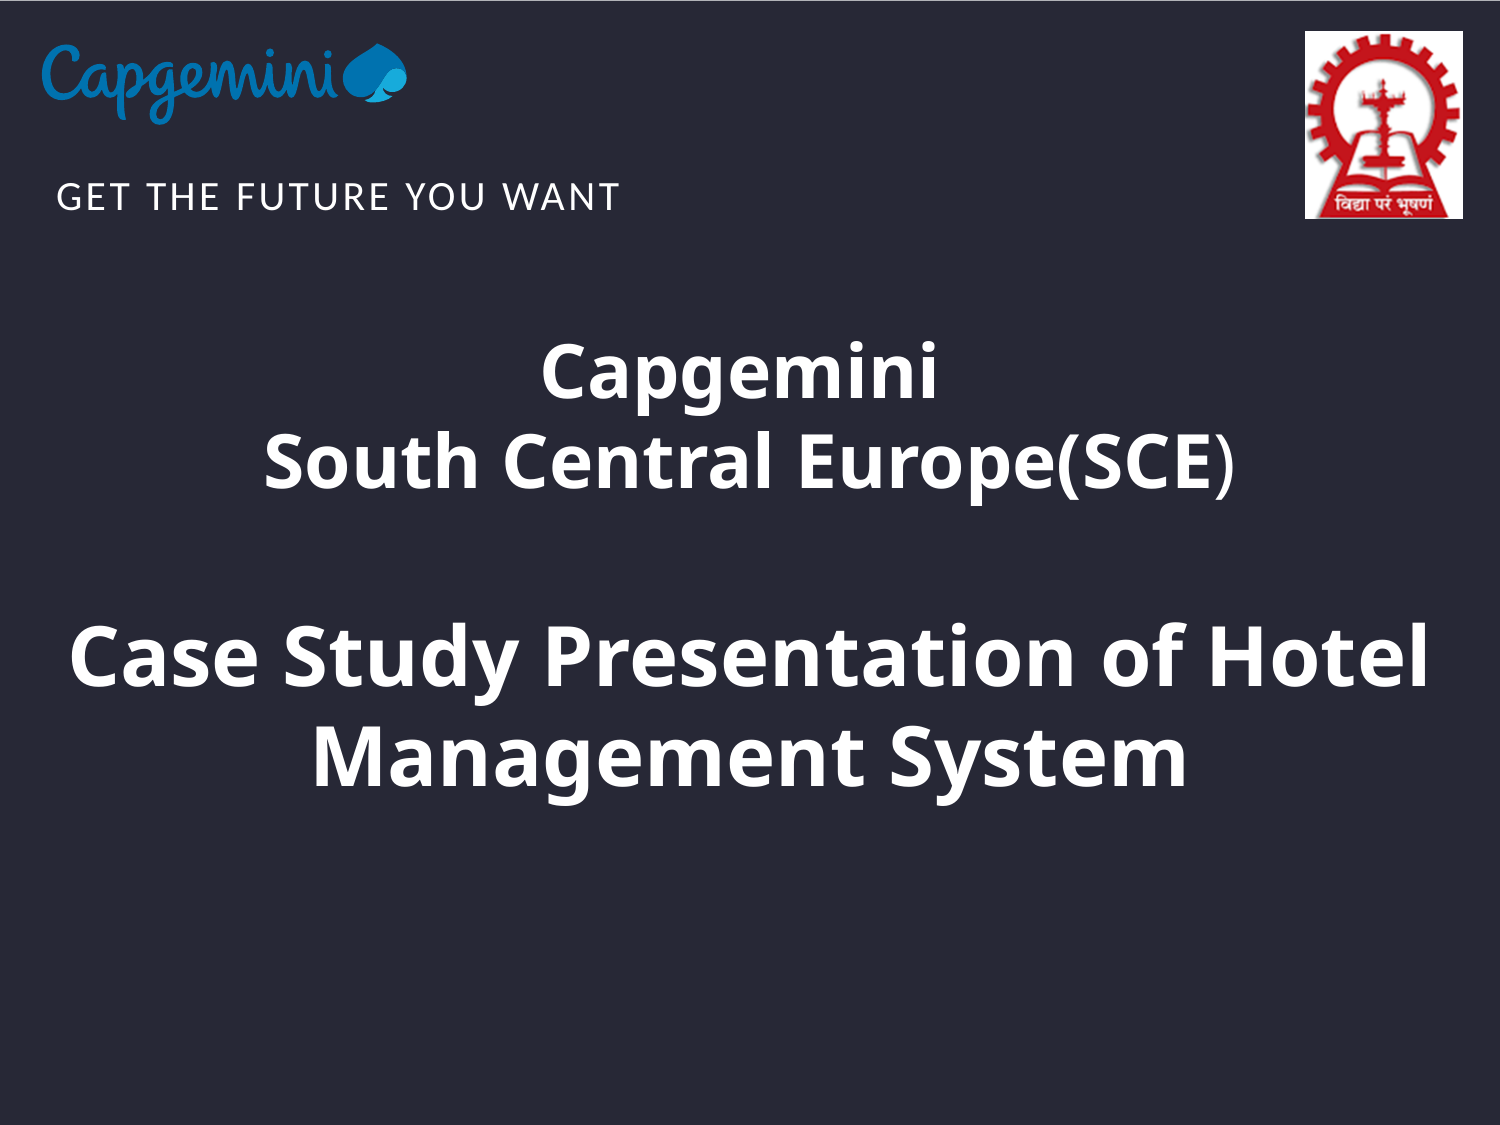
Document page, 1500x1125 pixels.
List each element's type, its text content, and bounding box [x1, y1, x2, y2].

picture [1304, 31, 1463, 219]
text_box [40, 42, 408, 126]
text_box Capgemini South Central Europe(SCE) Case Study Presentation of Hotel Management System [0, 0, 1500, 1125]
text_box GET THE FUTURE YOU WANT [41, 160, 656, 226]
